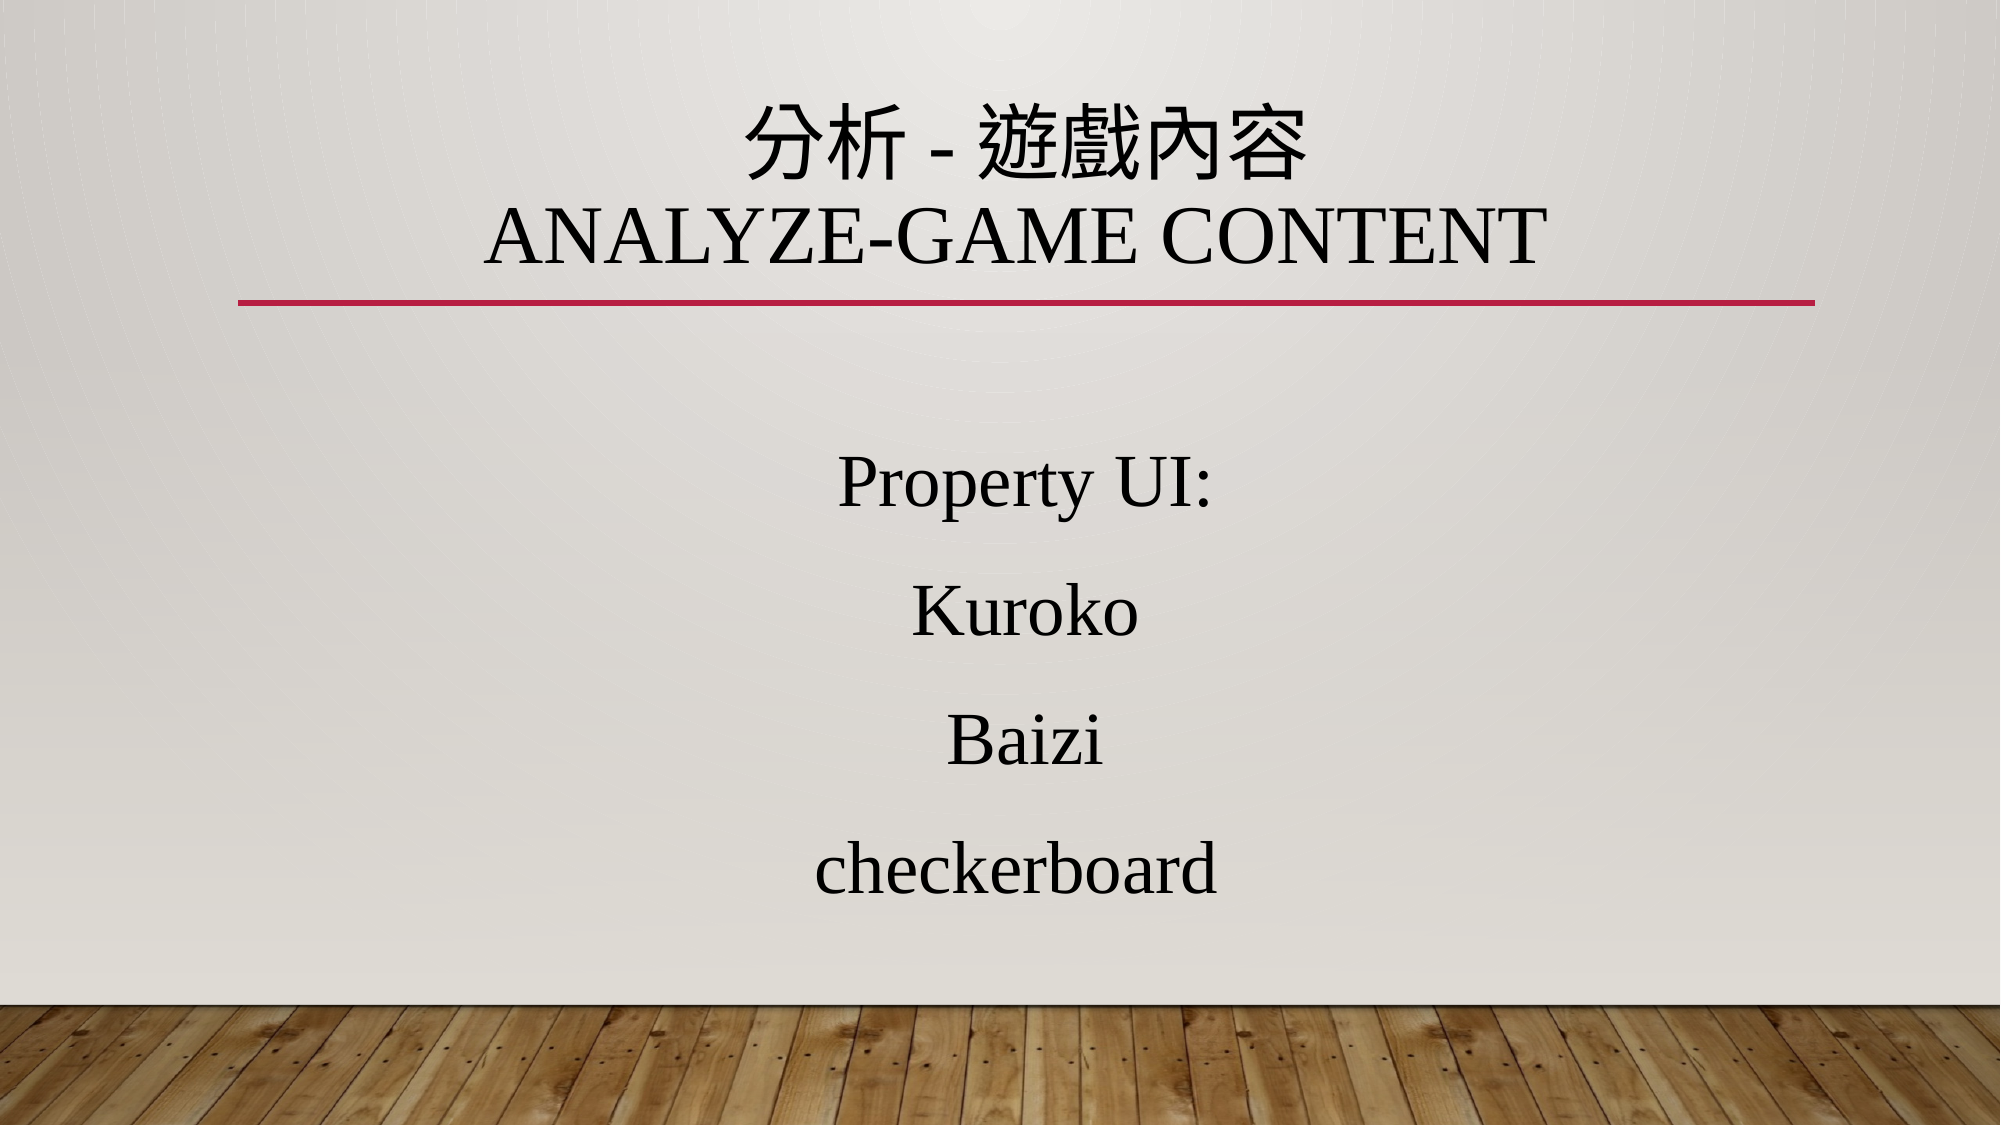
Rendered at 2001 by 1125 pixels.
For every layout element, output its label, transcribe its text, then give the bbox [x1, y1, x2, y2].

picture [0, 1005, 2000, 1125]
list Property UI: Kuroko Baizi checkerboard [238, 330, 1814, 992]
title 分析-遊戲內容 Analyze-Game content [238, 79, 1814, 305]
